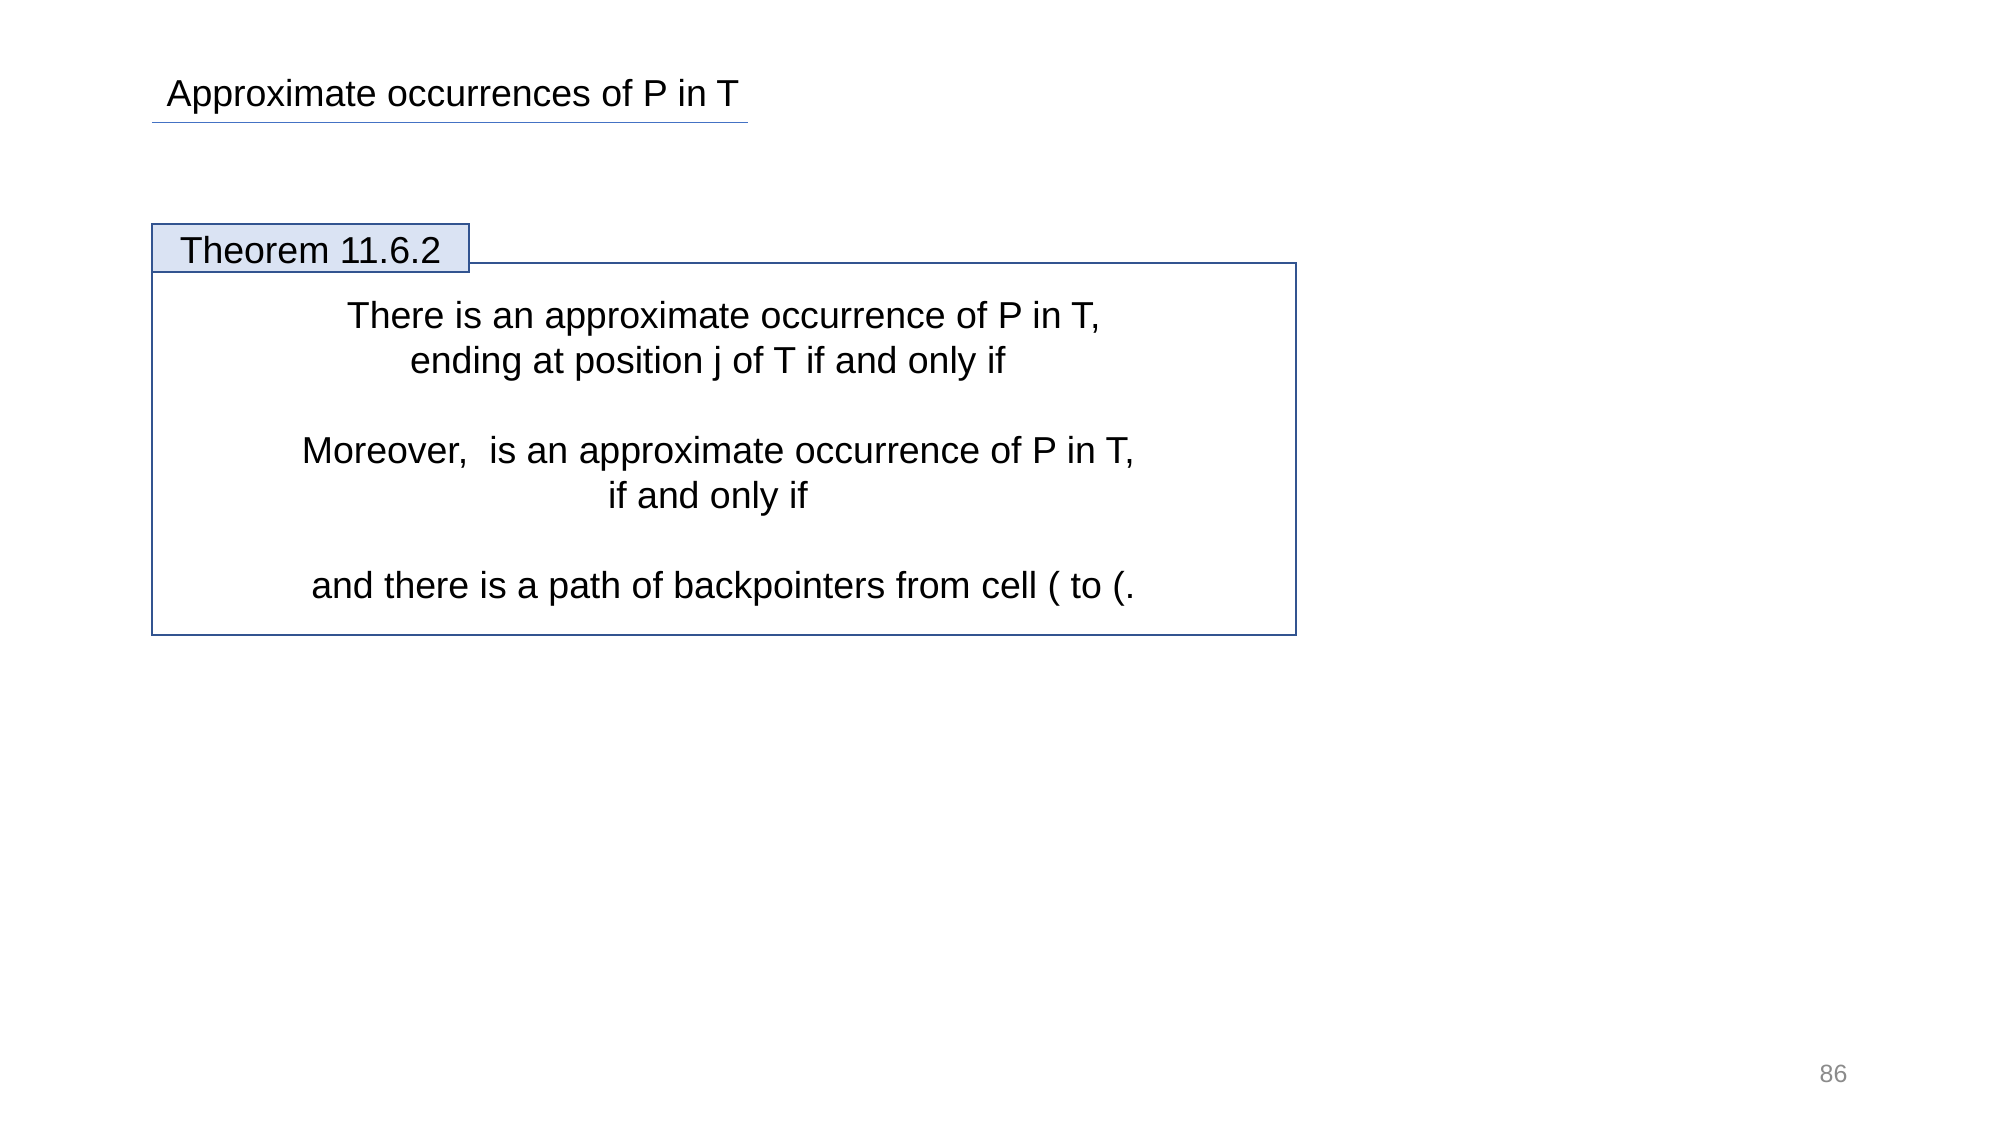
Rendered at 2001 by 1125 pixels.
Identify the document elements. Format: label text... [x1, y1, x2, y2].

slide_number 86 [1412, 1042, 1863, 1103]
text_box Theorem 11.6.2 [151, 223, 470, 273]
text_box Approximate occurrences of P in T [151, 61, 1253, 122]
